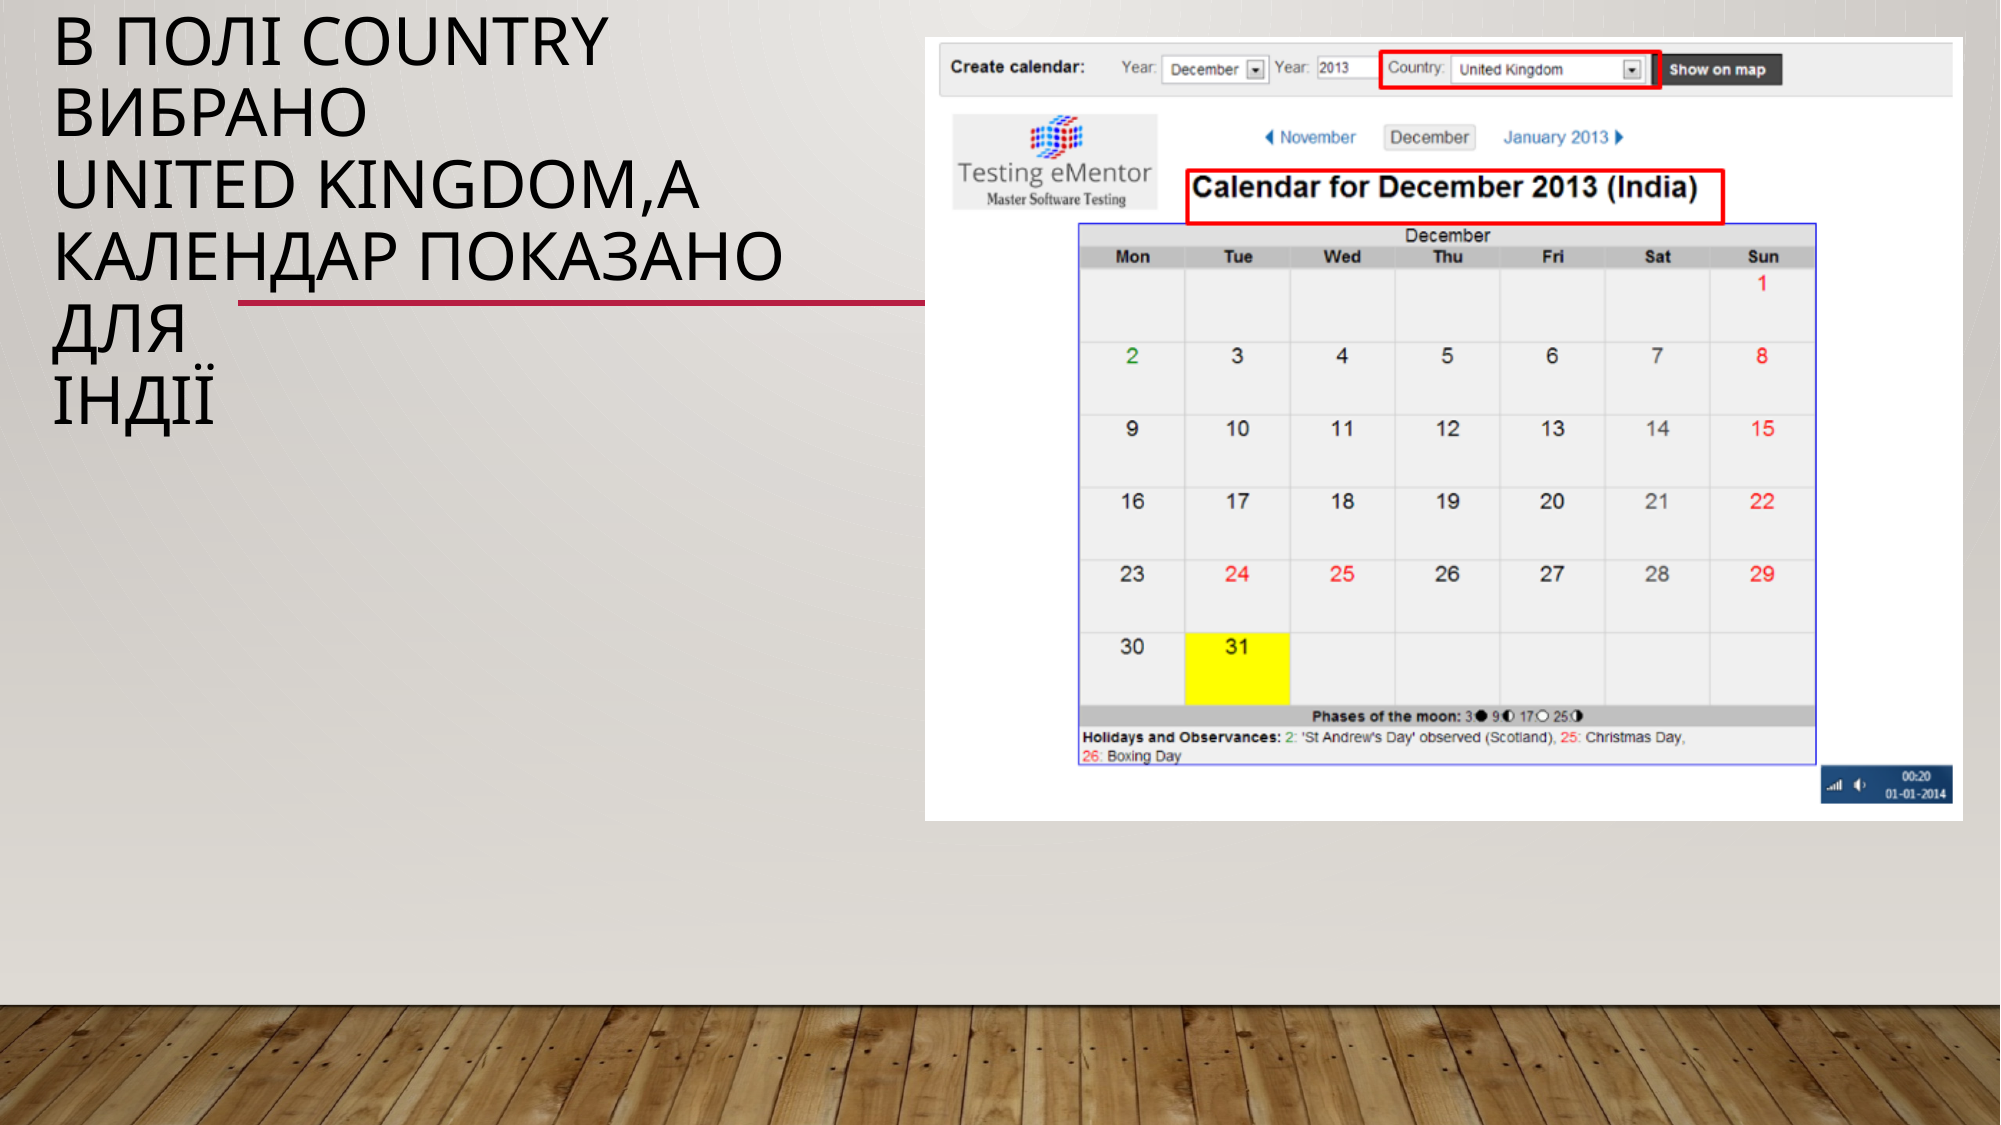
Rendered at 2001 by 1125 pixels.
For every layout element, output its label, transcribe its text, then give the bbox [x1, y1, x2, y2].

picture [0, 1005, 2000, 1125]
title В полі country вибрано United kingdom,а календар показано для Індії [37, 0, 926, 1000]
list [925, 36, 1963, 822]
